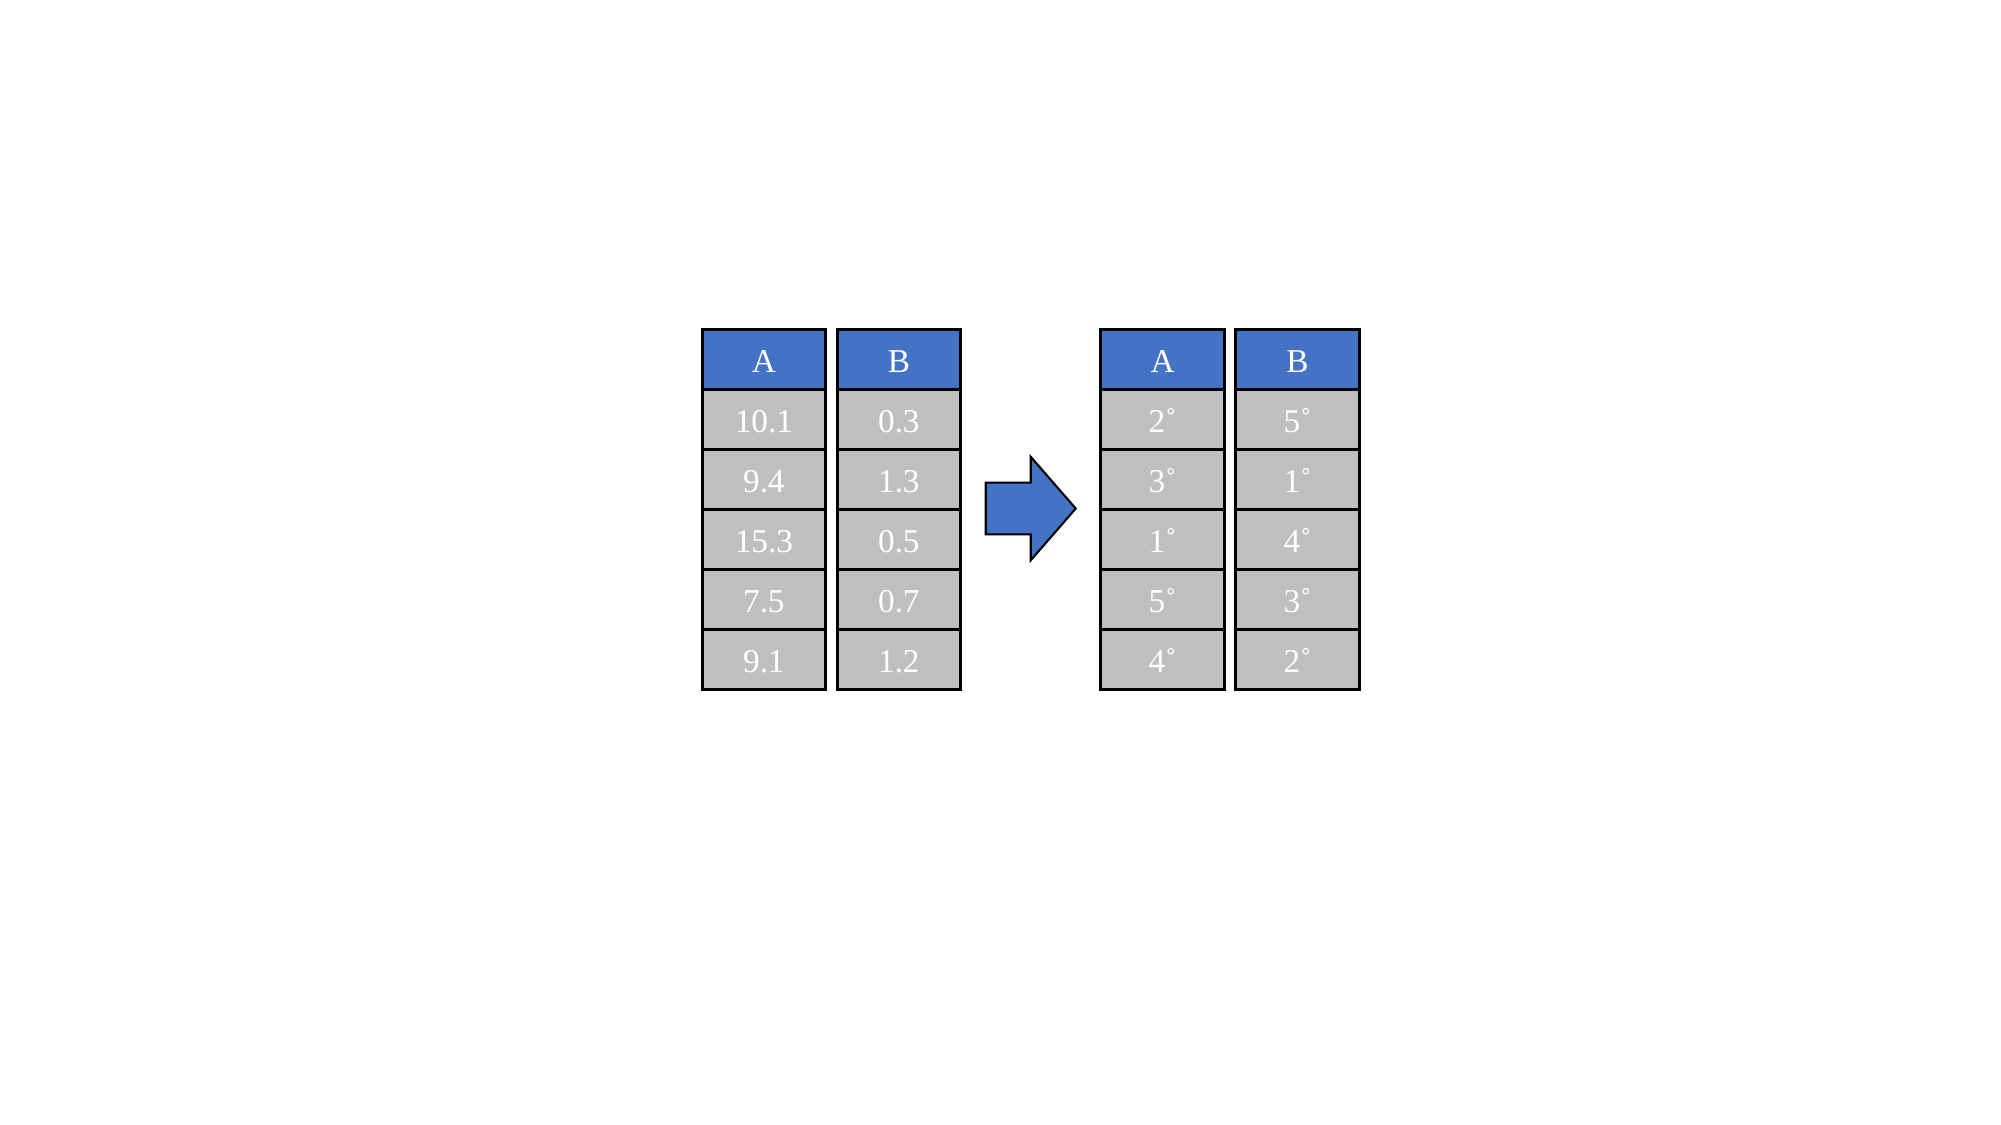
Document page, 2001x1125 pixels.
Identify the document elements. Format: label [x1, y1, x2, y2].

text_box [702, 329, 1360, 690]
